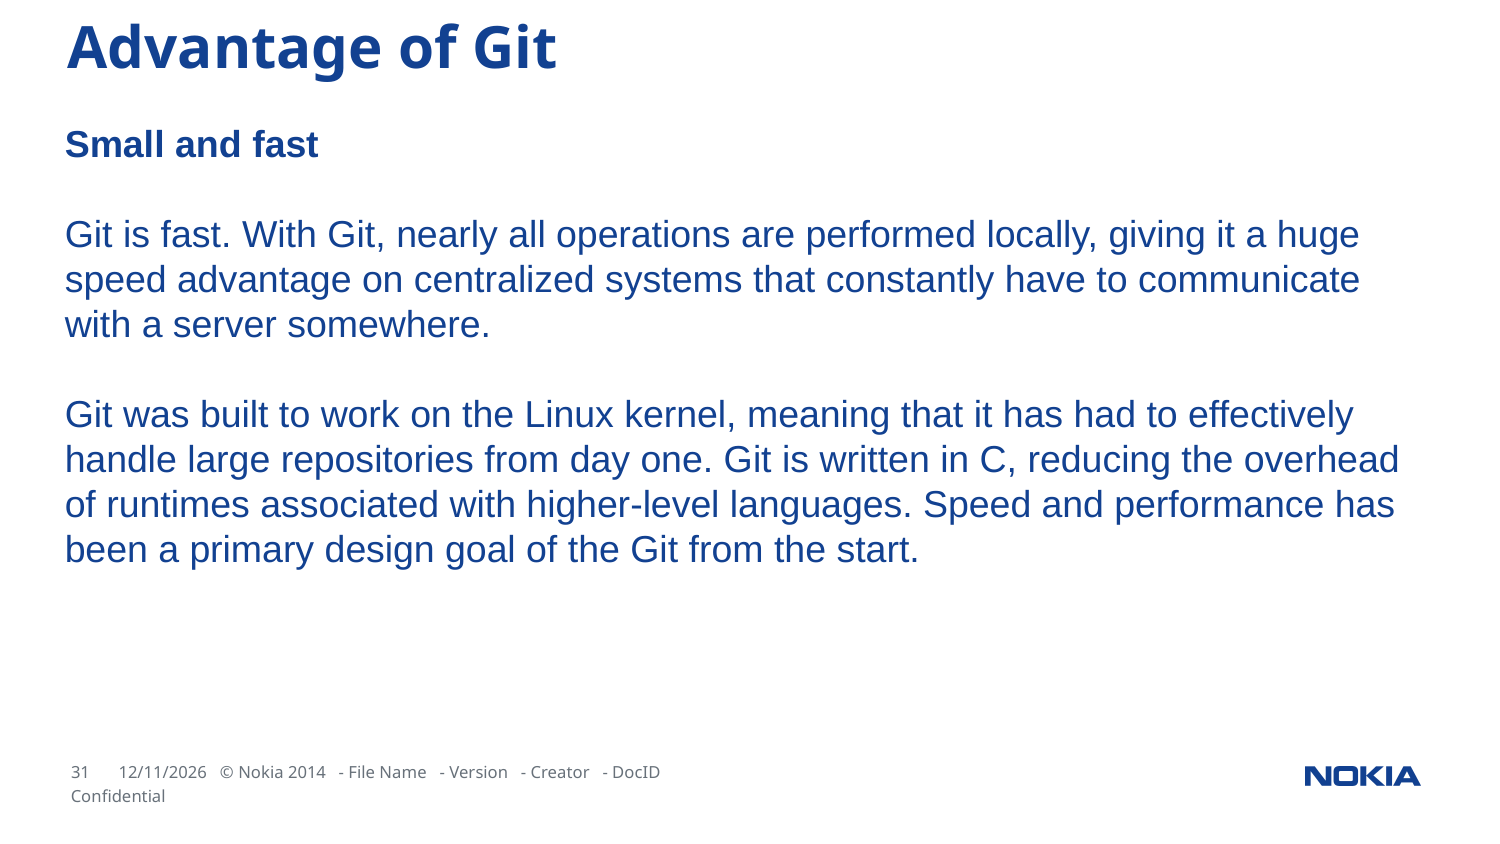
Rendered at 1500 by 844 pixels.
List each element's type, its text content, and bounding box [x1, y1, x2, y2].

picture [1305, 766, 1421, 786]
text_box Advantage of Git [53, 2, 1282, 88]
text_box Small and fast Git is fast. With Git, nearly all operations are performed locally, giving it a huge speed advantage on centralized systems that constantly have to communicate with a server somewhere. Git was built to work on the Linux kernel, meaning that it has had to effectively handle large repositories from day one. Git is written in C, reducing the overhead of runtimes associated with higher-level languages. Speed and performance has been a primary design goal of the Git from the start. [49, 112, 1453, 622]
